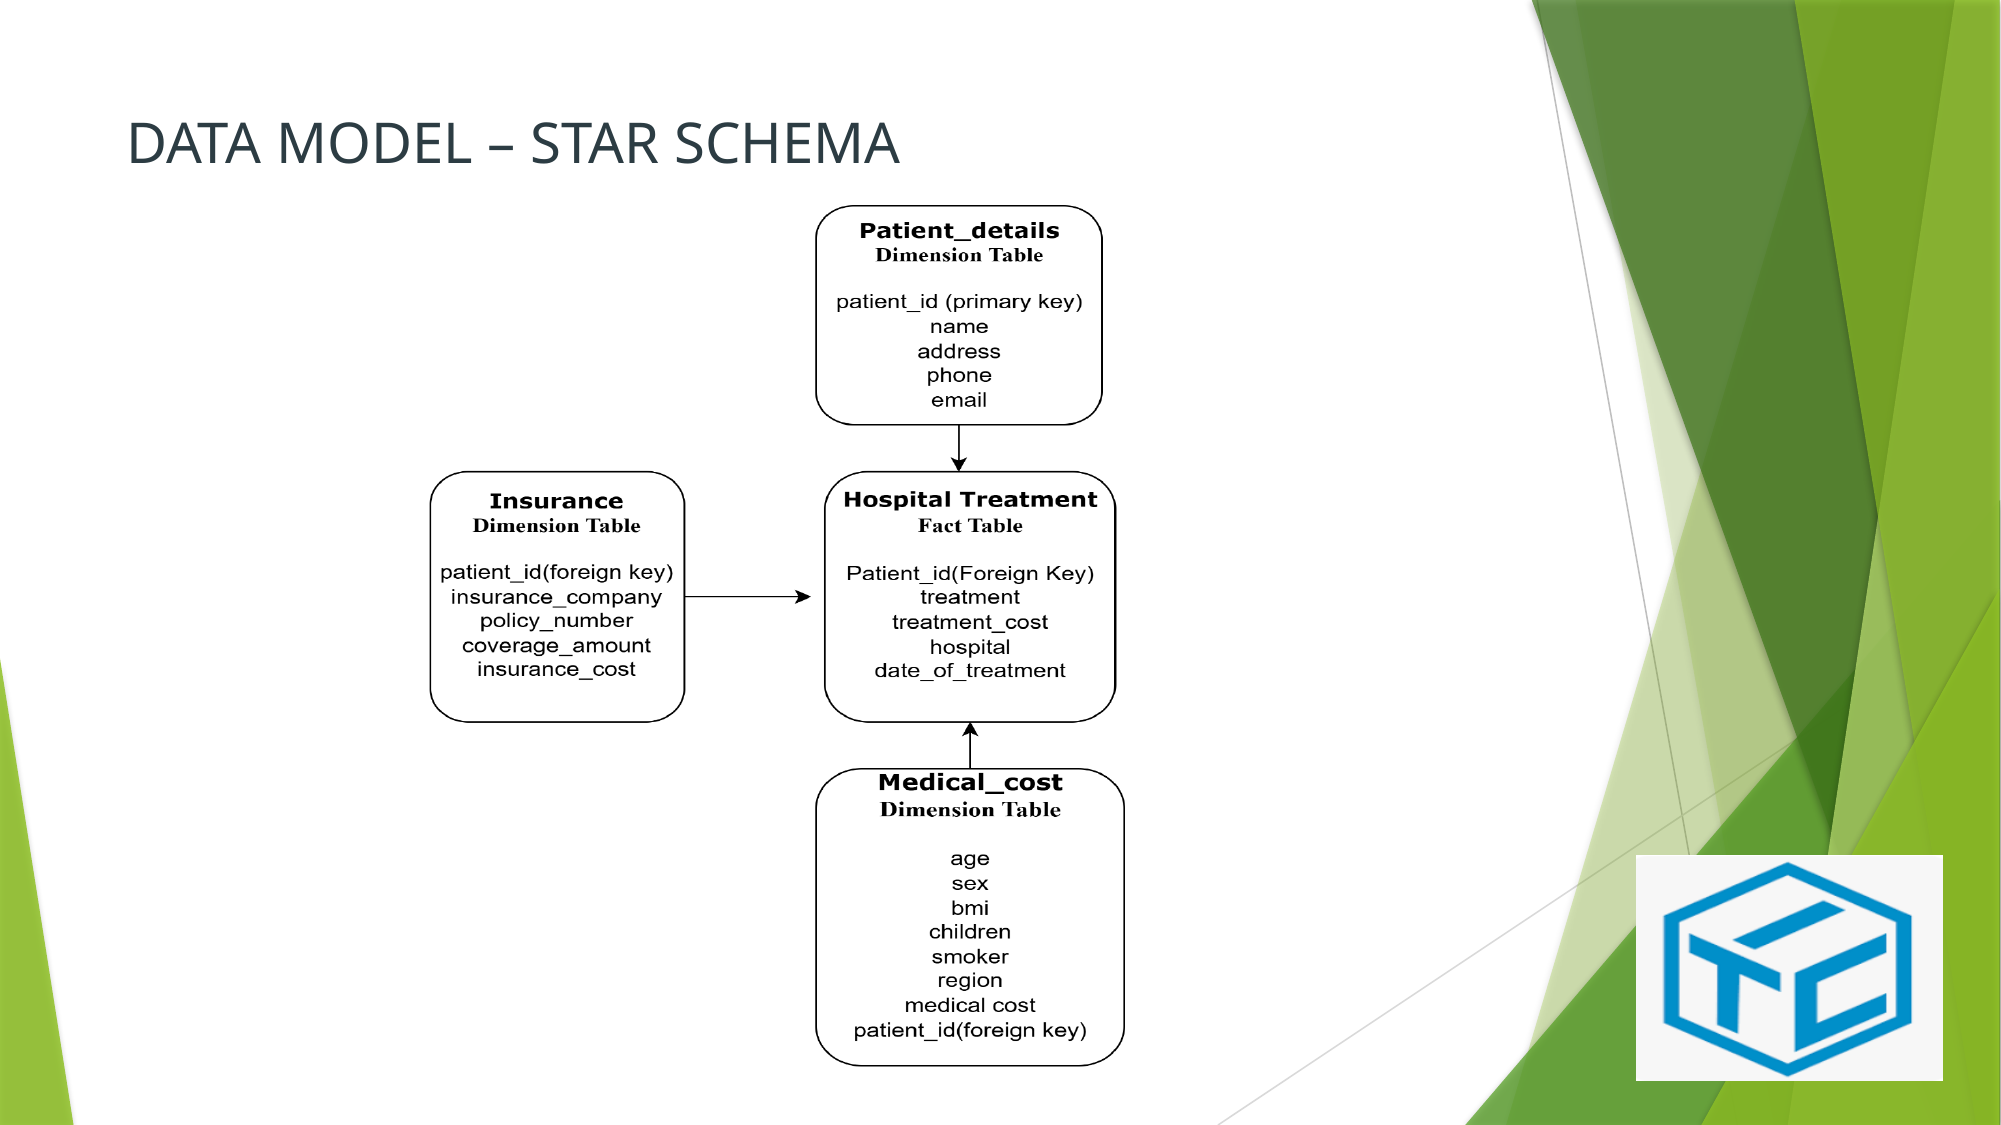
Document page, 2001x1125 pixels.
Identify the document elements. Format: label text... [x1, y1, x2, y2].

picture [410, 188, 1144, 1083]
picture [1635, 855, 1943, 1081]
title Data model – star schema [111, 99, 1522, 317]
